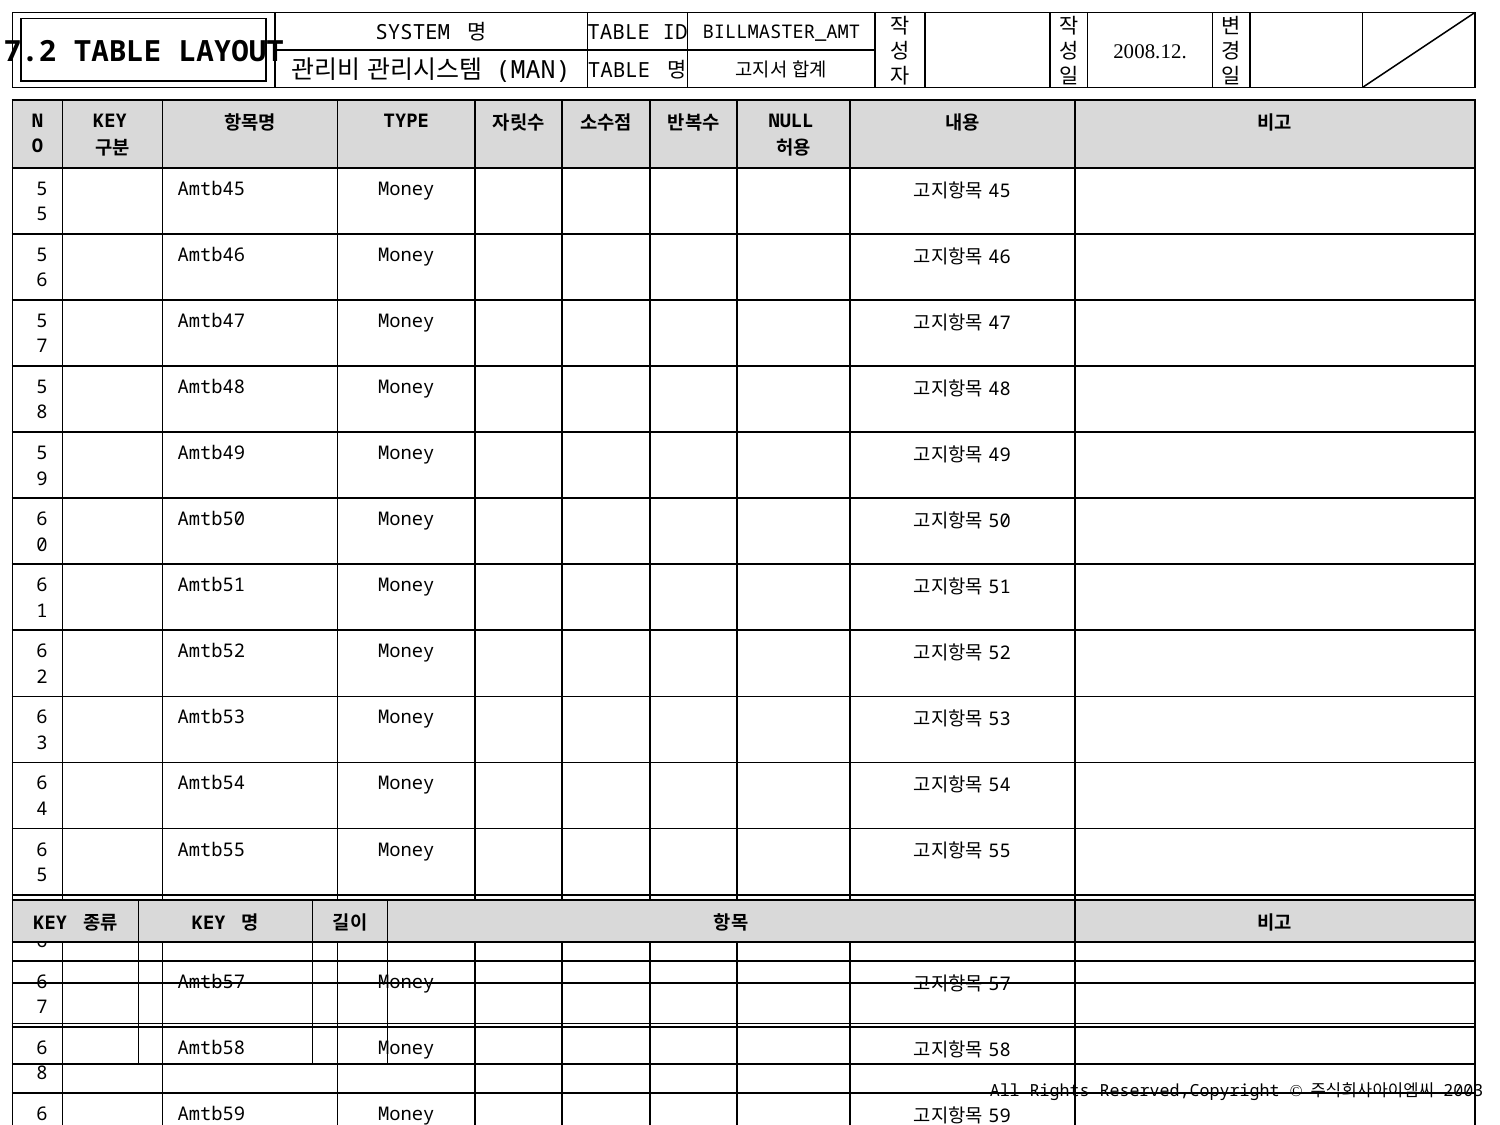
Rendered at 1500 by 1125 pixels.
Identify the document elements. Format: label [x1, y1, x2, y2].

table_cell [338, 763, 474, 828]
table_cell [13, 1094, 62, 1125]
table_cell [851, 697, 1074, 762]
table_cell [13, 943, 138, 982]
table_cell [476, 631, 561, 696]
table_cell [563, 763, 649, 828]
table_cell [313, 943, 387, 982]
table_cell [476, 235, 561, 299]
table_cell [563, 367, 649, 431]
table_cell [338, 235, 474, 299]
table_cell [163, 829, 337, 894]
table_cell [651, 169, 736, 233]
table_cell [851, 631, 1074, 696]
table_cell [851, 169, 1074, 233]
table_cell [163, 1094, 337, 1125]
table_cell [651, 631, 736, 696]
table_cell [163, 169, 337, 233]
table_cell [738, 697, 849, 762]
table_cell [651, 763, 736, 828]
table_header [563, 101, 649, 167]
table_cell [163, 763, 337, 828]
table_header [476, 101, 561, 167]
table_header [738, 101, 849, 167]
table_cell [476, 499, 561, 563]
table_cell [476, 763, 561, 828]
table_cell [13, 367, 62, 431]
table_cell [1076, 367, 1474, 431]
table_cell [738, 169, 849, 233]
table_cell [563, 565, 649, 629]
table_cell [338, 499, 474, 563]
table_cell [851, 763, 1074, 828]
table_cell [163, 367, 337, 431]
table_cell [563, 235, 649, 299]
table_cell [1076, 1094, 1474, 1125]
table_cell [851, 1094, 1074, 1125]
table_cell [851, 565, 1074, 629]
table_cell [13, 499, 62, 563]
table_cell [1076, 763, 1474, 828]
table_cell [63, 631, 162, 696]
table_cell [476, 829, 561, 894]
table_cell [63, 1065, 162, 1092]
table_cell [1076, 829, 1474, 894]
table_cell [338, 301, 474, 365]
table_cell [738, 301, 849, 365]
table_header [163, 101, 337, 167]
table_cell [738, 367, 849, 431]
table_cell [738, 433, 849, 497]
table_cell [738, 631, 849, 696]
table_cell [563, 1094, 649, 1125]
table_cell [63, 301, 162, 365]
table_cell [851, 829, 1074, 894]
table_cell [63, 829, 162, 894]
table_cell [13, 1024, 138, 1063]
table_cell [651, 235, 736, 299]
table_cell [851, 301, 1074, 365]
table_cell [139, 984, 312, 1023]
text_box [687, 12, 875, 88]
table_cell [313, 984, 387, 1023]
table_cell [338, 631, 474, 696]
table_cell [163, 697, 337, 762]
table_cell [163, 565, 337, 629]
table_cell [63, 763, 162, 828]
table_header [1076, 901, 1474, 941]
table_cell [63, 169, 162, 233]
table_cell [651, 367, 736, 431]
table_cell [476, 1094, 561, 1125]
table_cell [1076, 499, 1474, 563]
table_cell [63, 697, 162, 762]
table_cell [338, 1094, 474, 1125]
table_cell [1076, 1065, 1474, 1092]
table_cell [163, 1065, 337, 1092]
table_cell [338, 433, 474, 497]
table_cell [563, 829, 649, 894]
table_cell [1076, 565, 1474, 629]
table_cell [13, 235, 62, 299]
table_cell [63, 235, 162, 299]
table_cell [476, 565, 561, 629]
table_cell [1076, 169, 1474, 233]
table_cell [139, 1024, 312, 1063]
table_cell [163, 433, 337, 497]
table_cell [13, 829, 62, 894]
table_cell [563, 1065, 649, 1092]
table_cell [313, 1024, 387, 1063]
table_cell [13, 301, 62, 365]
table_cell [338, 367, 474, 431]
table_cell [851, 367, 1074, 431]
table_cell [1076, 697, 1474, 762]
table_cell [651, 697, 736, 762]
table_cell [13, 169, 62, 233]
table_cell [563, 433, 649, 497]
table_cell [851, 1065, 1074, 1092]
table_cell [13, 433, 62, 497]
table_header [388, 901, 1074, 941]
table_header [139, 901, 312, 941]
table_cell [476, 169, 561, 233]
table_header [851, 101, 1074, 167]
table_cell [651, 565, 736, 629]
table_cell [388, 984, 1074, 1023]
table_cell [651, 829, 736, 894]
table_cell [563, 697, 649, 762]
table_cell [388, 1024, 1074, 1063]
table_cell [13, 697, 62, 762]
table_cell [1076, 301, 1474, 365]
table_cell [563, 499, 649, 563]
table_cell [738, 1065, 849, 1092]
table_cell [738, 499, 849, 563]
table_header [1076, 101, 1474, 167]
table_cell [338, 565, 474, 629]
table_cell [476, 433, 561, 497]
table_cell [1076, 984, 1474, 1023]
table_cell [1076, 433, 1474, 497]
table_cell [851, 499, 1074, 563]
table_cell [139, 943, 312, 982]
table_cell [738, 829, 849, 894]
table_cell [1076, 943, 1474, 982]
table_cell [476, 1065, 561, 1092]
table_cell [63, 367, 162, 431]
table_cell [13, 1065, 62, 1092]
table_header [313, 901, 387, 941]
table_cell [738, 235, 849, 299]
table_cell [651, 1065, 736, 1092]
table_header [13, 901, 138, 941]
table_cell [651, 301, 736, 365]
table_cell [563, 169, 649, 233]
table_cell [338, 169, 474, 233]
table_cell [13, 763, 62, 828]
table_cell [338, 1065, 474, 1092]
table_cell [563, 631, 649, 696]
table_cell [63, 433, 162, 497]
table_header [338, 101, 474, 167]
table_cell [63, 1094, 162, 1125]
table_cell [1076, 631, 1474, 696]
table_cell [738, 1094, 849, 1125]
table_cell [163, 301, 337, 365]
table_cell [851, 235, 1074, 299]
table_cell [651, 499, 736, 563]
table_cell [163, 499, 337, 563]
table_cell [476, 367, 561, 431]
table_cell [388, 943, 1074, 982]
table_header [651, 101, 736, 167]
table_cell [63, 499, 162, 563]
table_cell [13, 631, 62, 696]
table_cell [13, 565, 62, 629]
table_cell [738, 763, 849, 828]
table_cell [476, 301, 561, 365]
text_box [24, 12, 263, 88]
table_cell [563, 301, 649, 365]
table_cell [476, 697, 561, 762]
table_header [13, 101, 62, 167]
table_cell [851, 433, 1074, 497]
table_cell [63, 565, 162, 629]
table_cell [651, 433, 736, 497]
table_cell [1076, 1024, 1474, 1063]
table_cell [163, 631, 337, 696]
table_cell [738, 565, 849, 629]
table_cell [338, 829, 474, 894]
table_cell [338, 697, 474, 762]
table_cell [651, 1094, 736, 1125]
table_header [63, 101, 162, 167]
table_cell [1076, 235, 1474, 299]
table_cell [163, 235, 337, 299]
table_cell [13, 984, 138, 1023]
